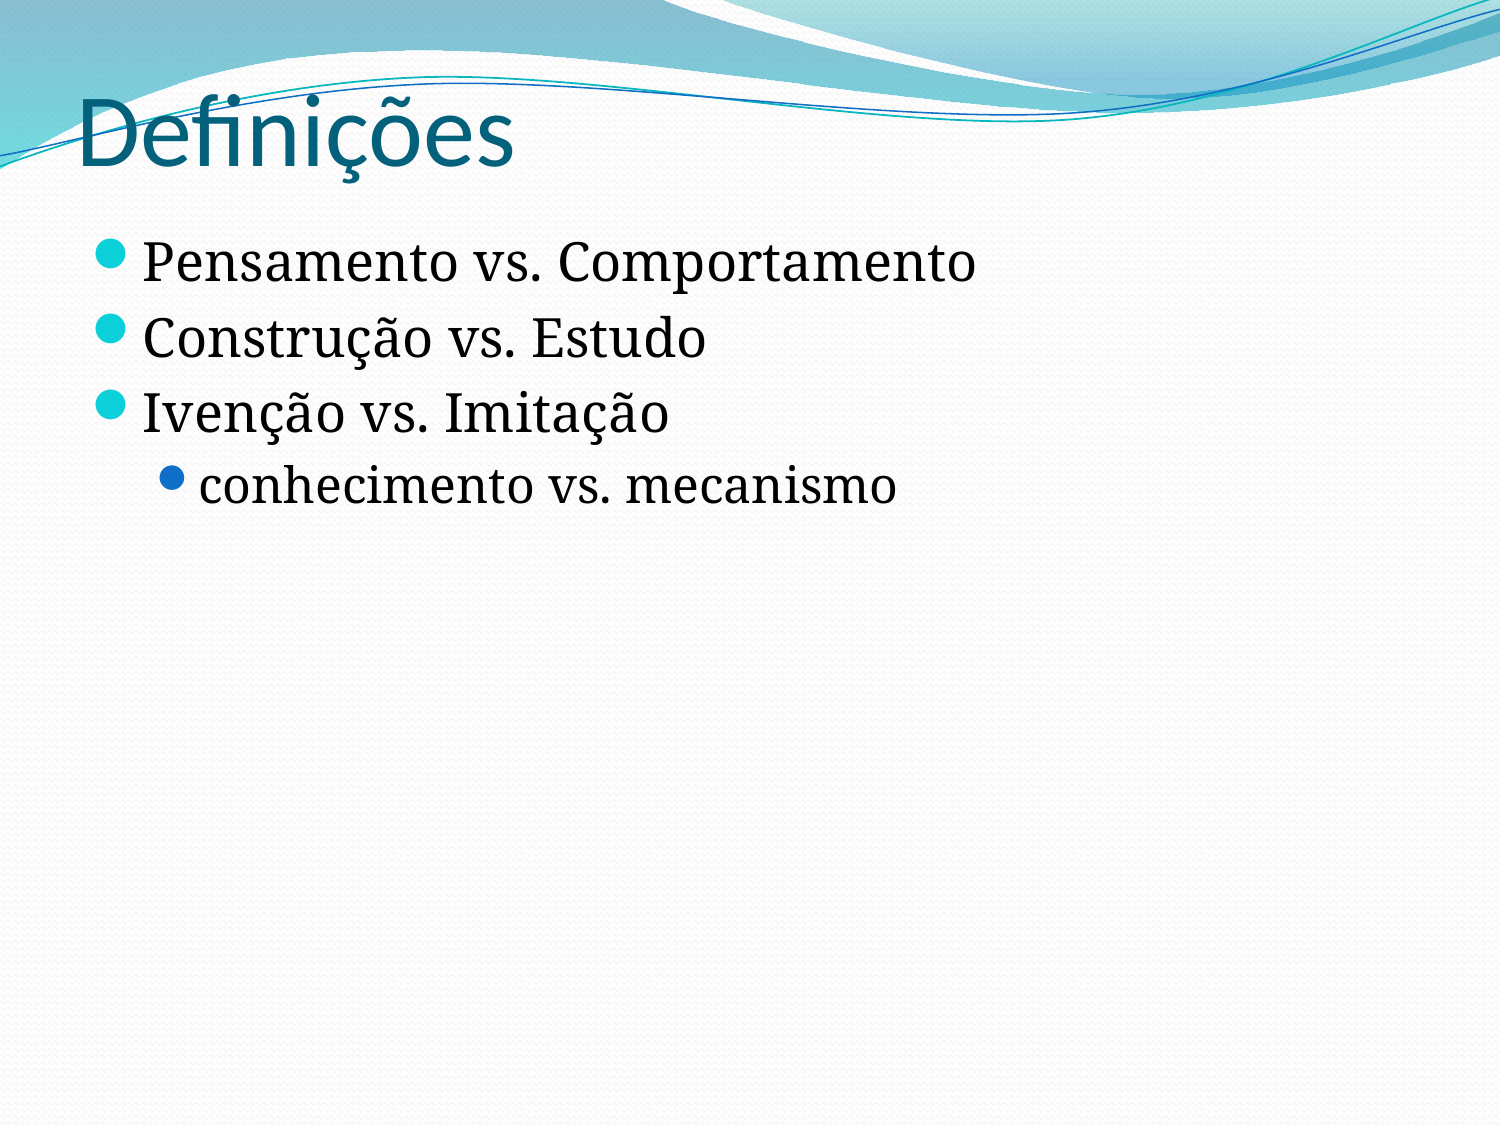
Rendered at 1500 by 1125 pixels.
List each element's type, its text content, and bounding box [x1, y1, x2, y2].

title Definições [76, 0, 1427, 188]
list Pensamento vs. Comportamento Construção vs. Estudo Ivenção vs. Imitação conhecimento vs. mecanismo [76, 219, 1427, 940]
